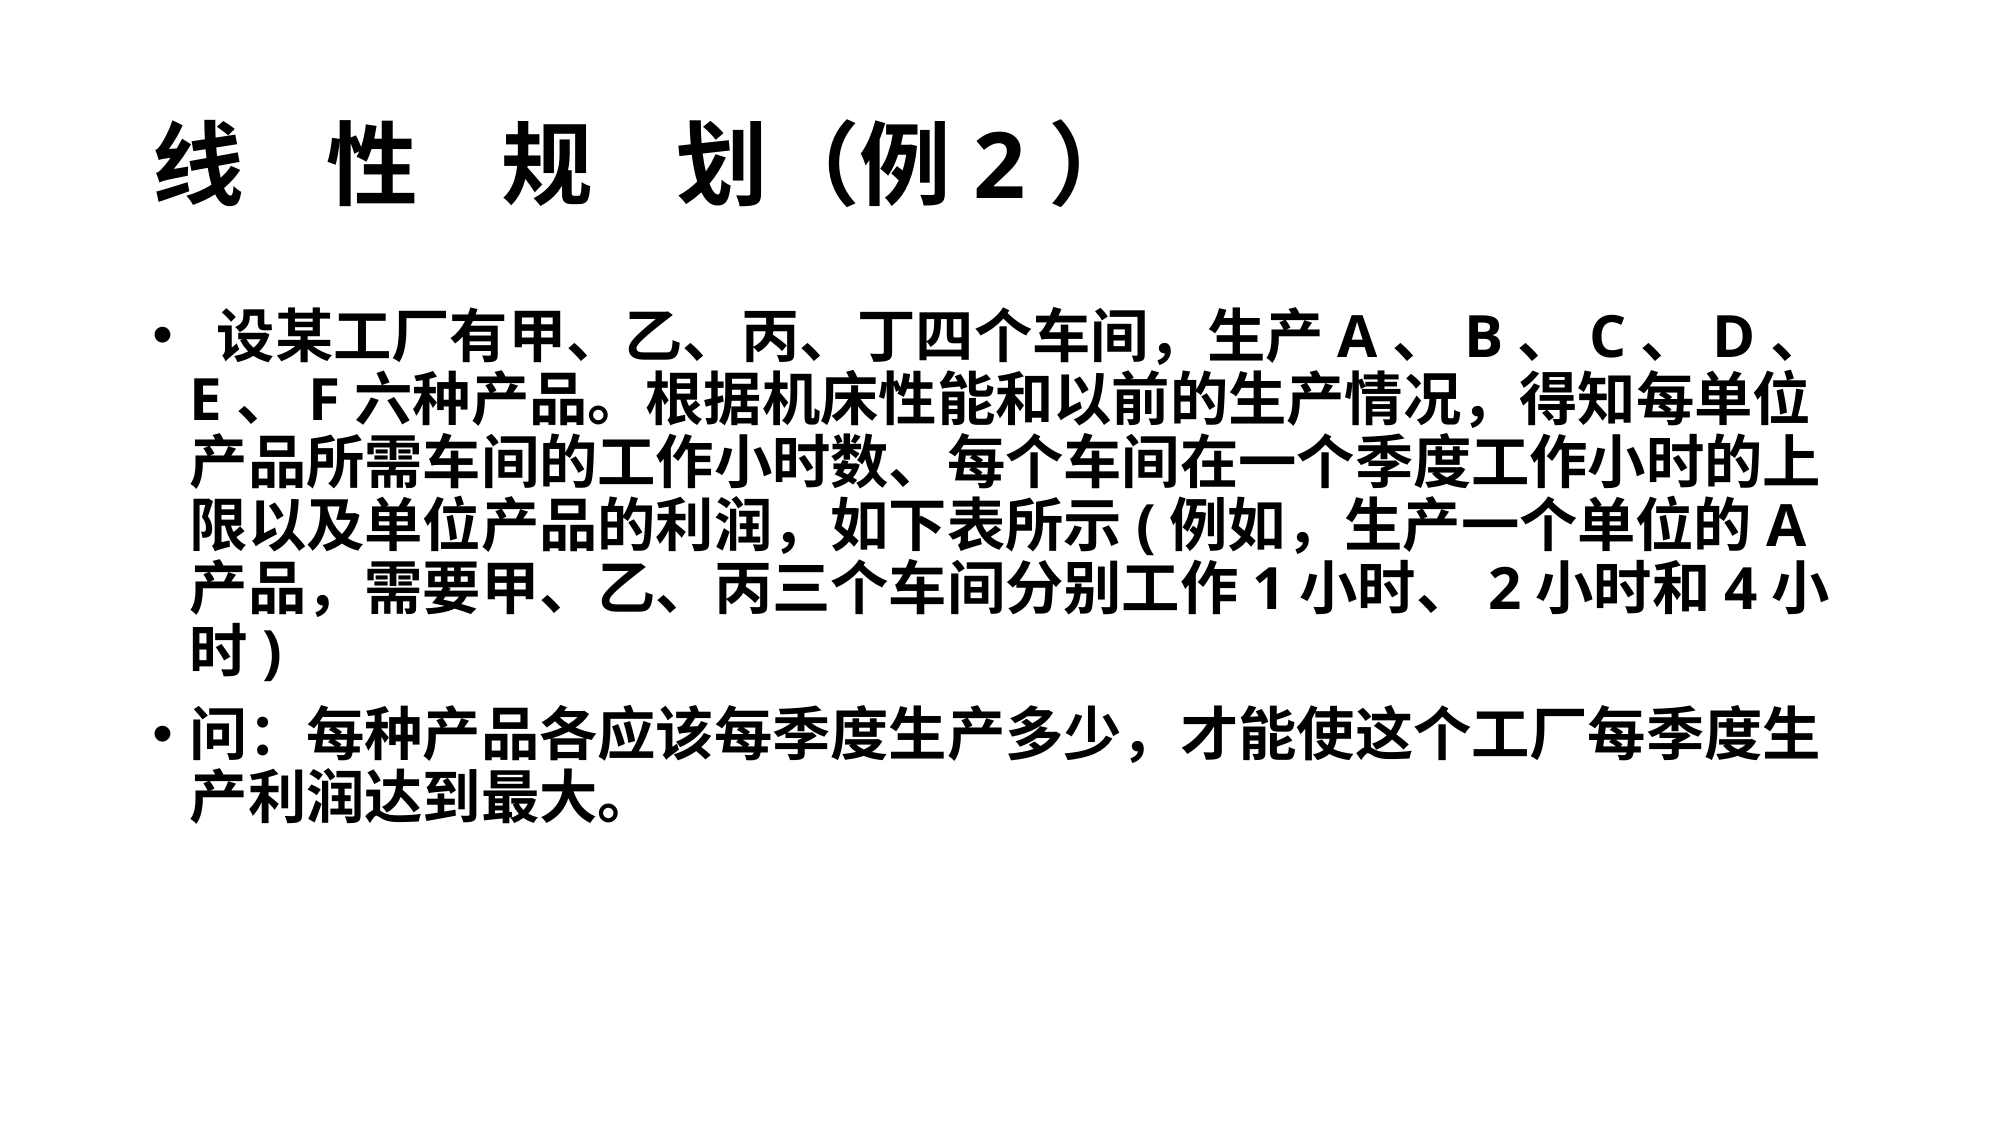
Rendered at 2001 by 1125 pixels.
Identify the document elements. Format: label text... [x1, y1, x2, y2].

list 设某工厂有甲、乙、丙、丁四个车间，生产A、B、C、D、E、F六种产品。根据机床性能和以前的生产情况，得知每单位产品所需车间的工作小时数、每个车间在一个季度工作小时的上限以及单位产品的利润，如下表所示(例如，生产一个单位的A产品，需要甲、乙、丙三个车间分别工作1小时、2小时和4小时) 问：每种产品各应该每季度生产多少，才能使这个工厂每季度生产利润达到最大。 [137, 299, 1863, 1014]
title 线 性 规 划（例2） [137, 59, 1863, 278]
